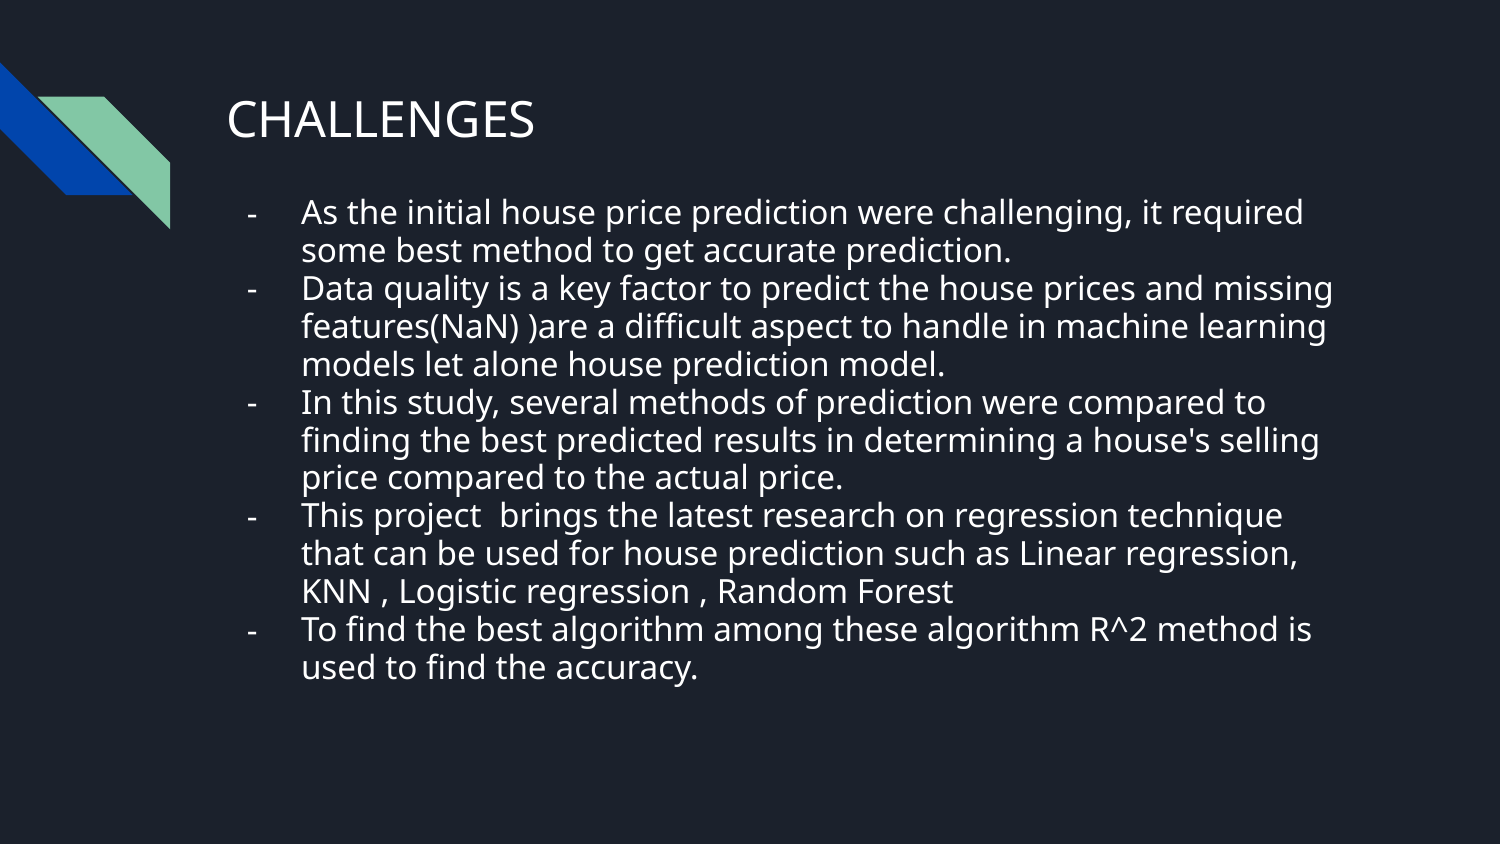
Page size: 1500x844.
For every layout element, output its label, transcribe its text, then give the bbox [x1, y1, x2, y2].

title CHALLENGES [211, 72, 1366, 179]
list As the initial house price prediction were challenging, it required some best method to get accurate prediction. Data quality is a key factor to predict the house prices and missing features(NaN) )are a difficult aspect to handle in machine learning models let alone house prediction model. In this study, several methods of prediction were compared to finding the best predicted results in determining a house's selling price compared to the actual price. This project brings the latest research on regression technique that can be used for house prediction such as Linear regression, KNN , Logistic regression , Random Forest To find the best algorithm among these algorithm R^2 method is used to find the accuracy. [211, 179, 1366, 743]
